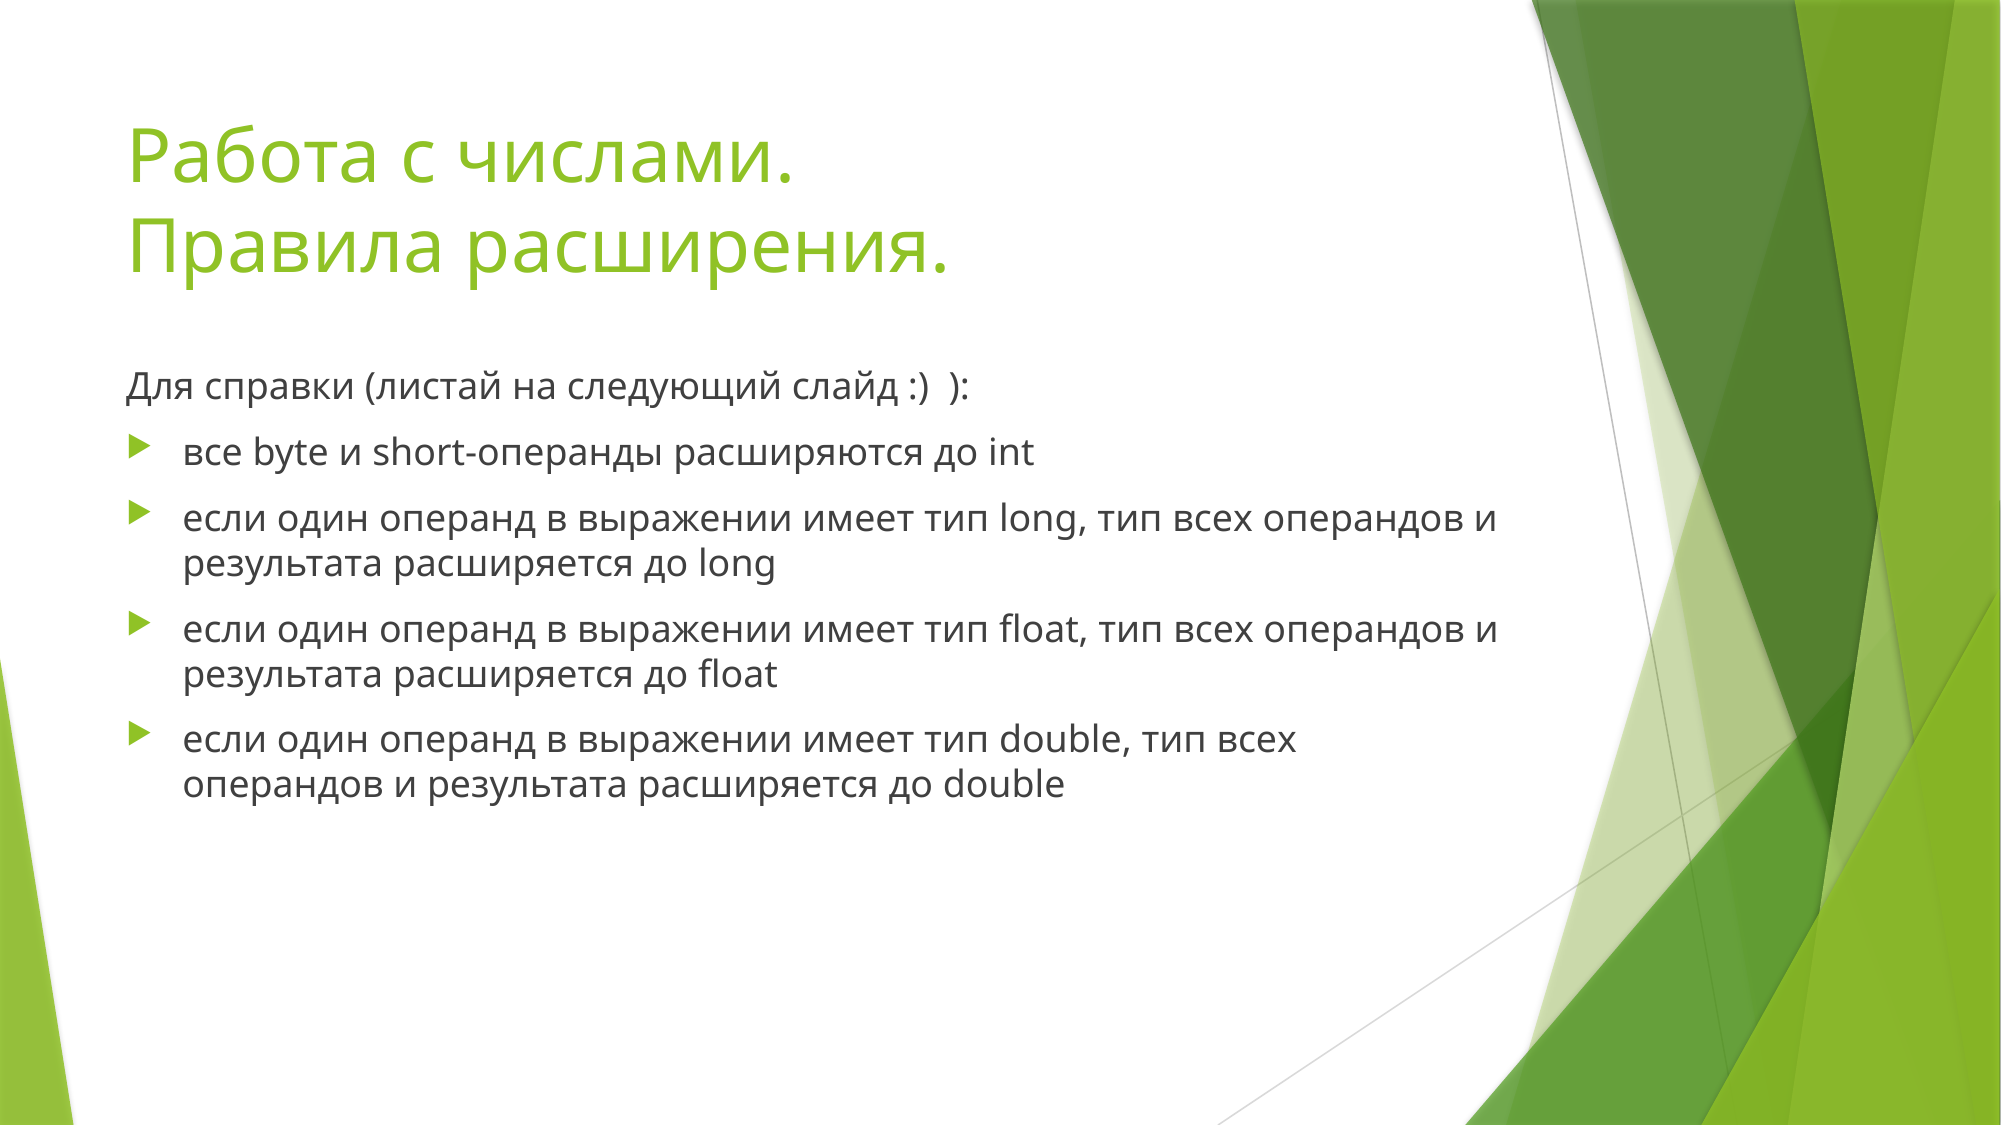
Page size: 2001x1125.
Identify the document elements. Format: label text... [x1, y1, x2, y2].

title Работа с числами. Правила расширения. [111, 99, 1522, 317]
list Для справки (листай на следующий слайд :) ): все byte и short-операнды расширяются до int если один операнд в выражении имеет тип long, тип всех операндов и результата расширяется до long если один операнд в выражении имеет тип float, тип всех операндов и результата расширяется до float если один операнд в выражении имеет тип double, тип всех операндов и результата расширяется до double [111, 354, 1522, 992]
